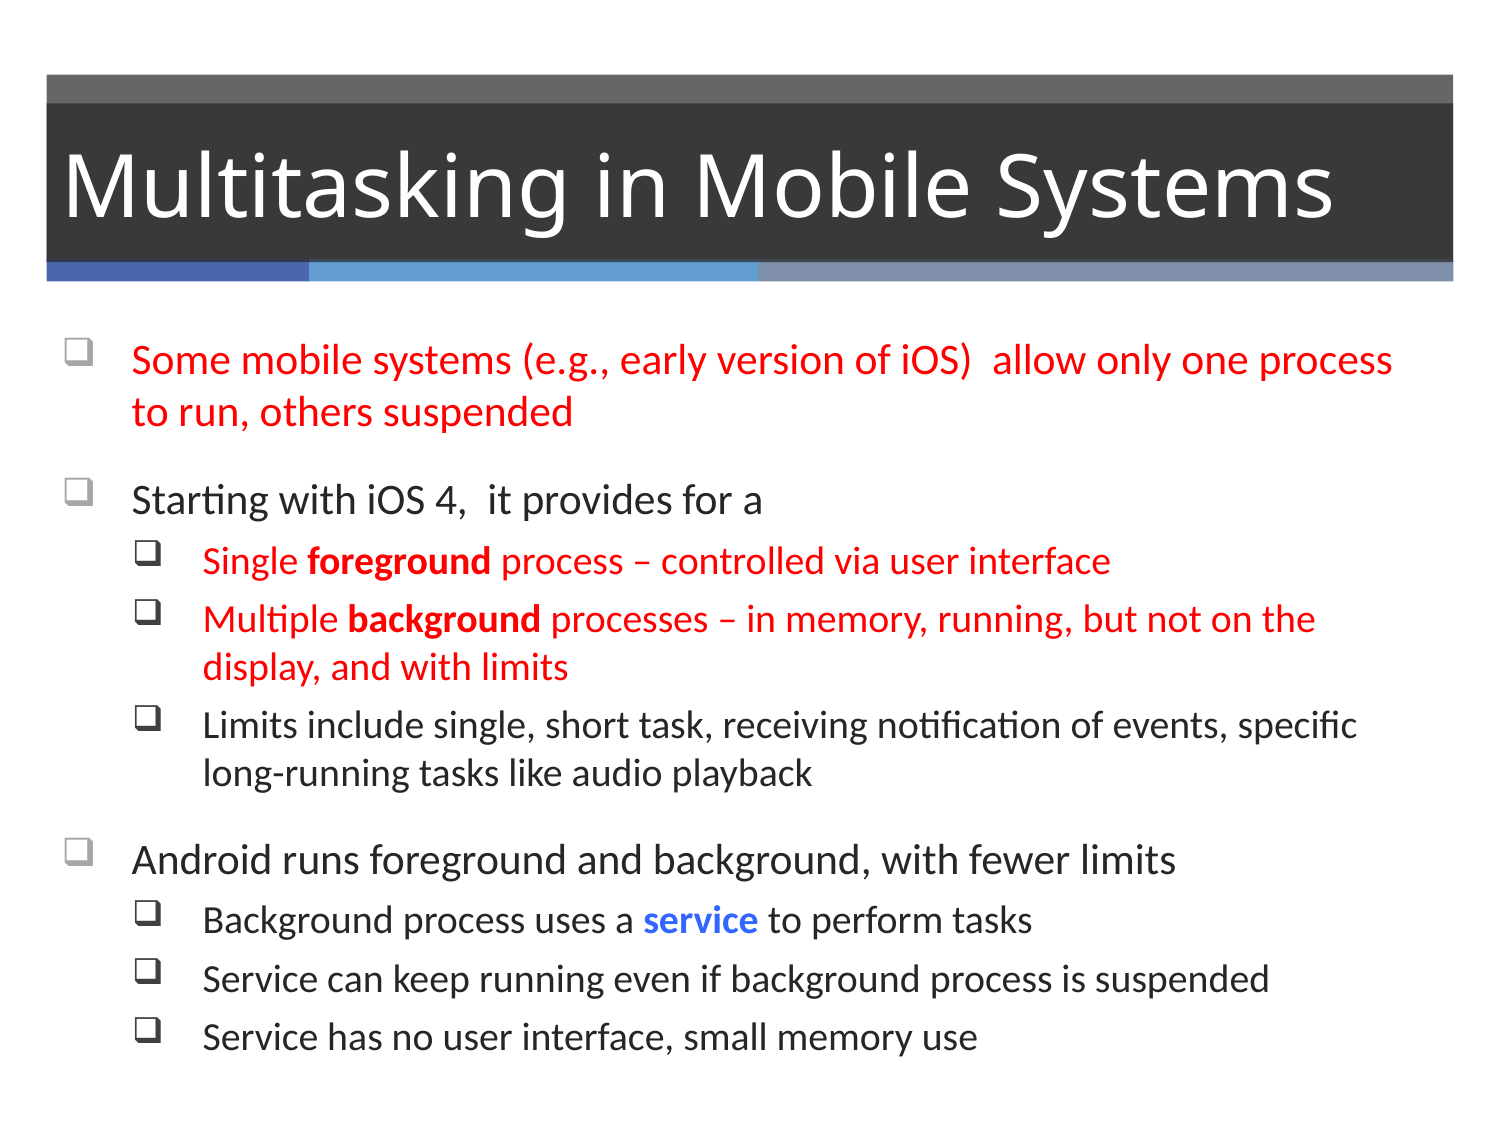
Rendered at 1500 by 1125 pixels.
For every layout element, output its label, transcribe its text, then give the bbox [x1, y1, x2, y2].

title Multitasking in Mobile Systems [46, 103, 1454, 263]
list Some mobile systems (e.g., early version of iOS) allow only one process to run, others suspended Starting with iOS 4, it provides for a Single foreground process – controlled via user interface Multiple background processes – in memory, running, but not on the display, and with limits Limits include single, short task, receiving notification of events, specific long-running tasks like audio playback Android runs foreground and background, with fewer limits Background process uses a service to perform tasks Service can keep running even if background process is suspended Service has no user interface, small memory use [46, 323, 1437, 1071]
